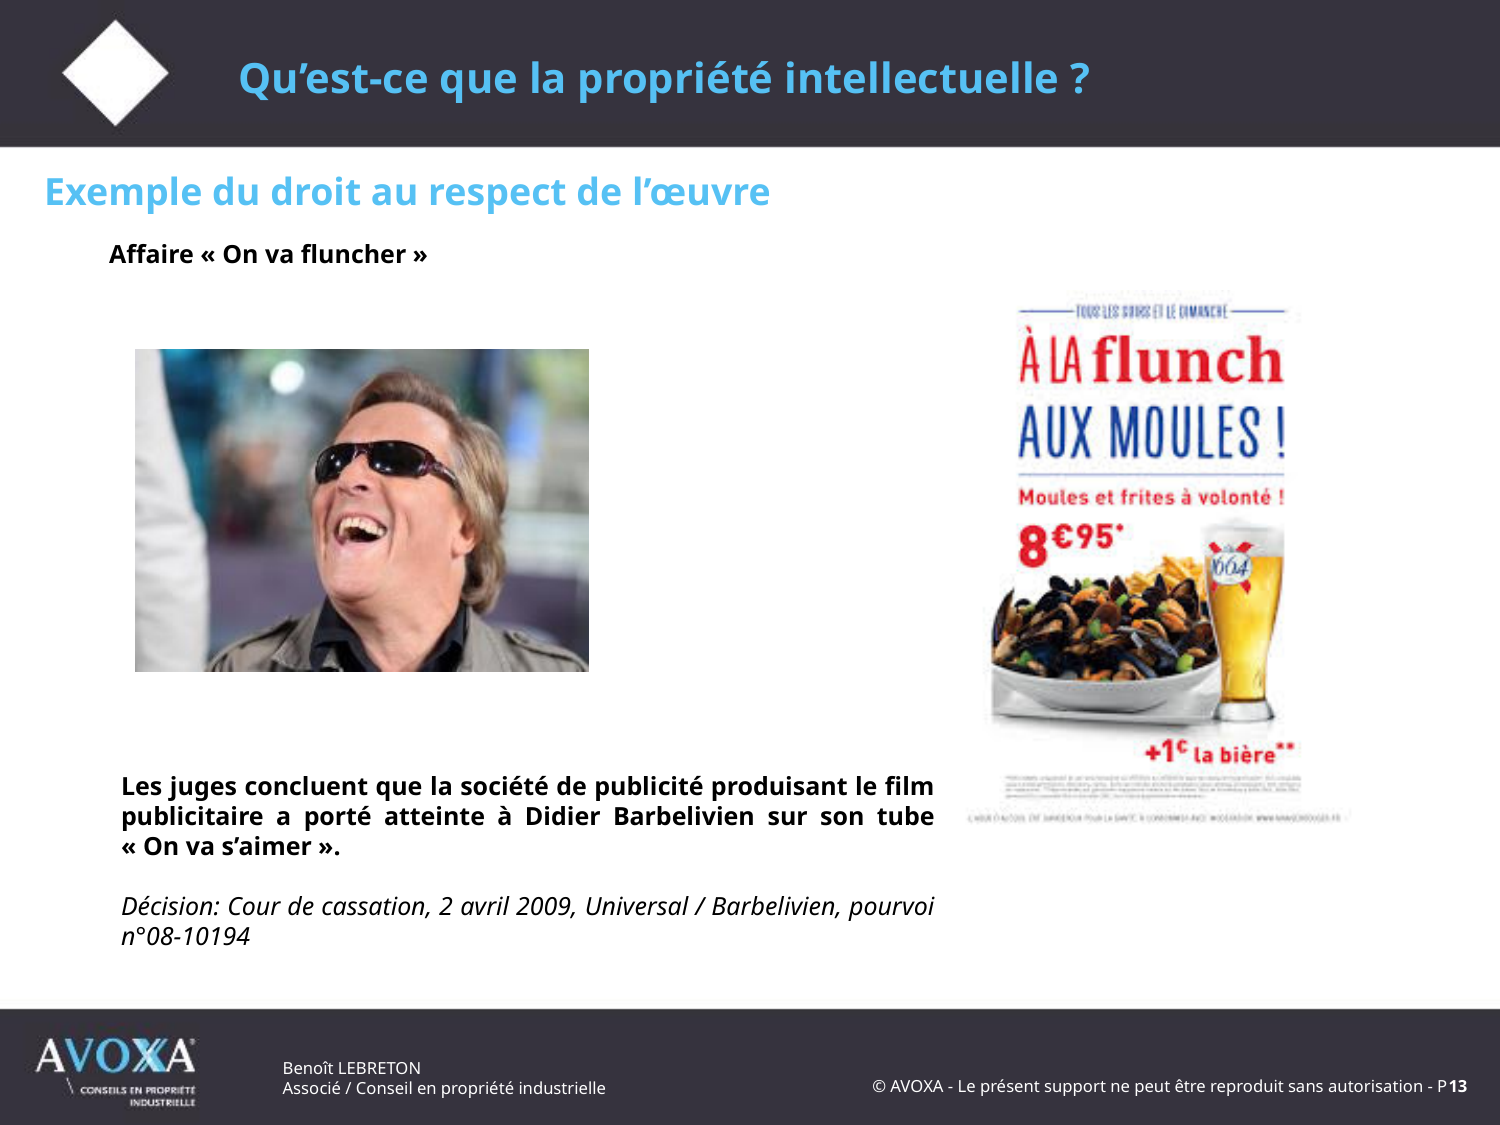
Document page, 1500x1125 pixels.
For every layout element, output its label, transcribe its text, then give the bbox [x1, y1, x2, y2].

picture [0, 0, 1500, 1125]
text_box Affaire « On va fluncher » [41, 231, 715, 304]
text_box Qu’est-ce que la propriété intellectuelle ? [17, 19, 1291, 162]
text_box Les juges concluent que la société de publicité produisant le film publicitaire a porté atteinte à Didier Barbelivien sur son tube « On va s’aimer ». Décision: Cour de cassation, 2 avril 2009, Universal / Barbelivien, pourvoi n°08-10194 [53, 763, 951, 986]
text_box Exemple du droit au respect de l’œuvre [29, 160, 1364, 221]
